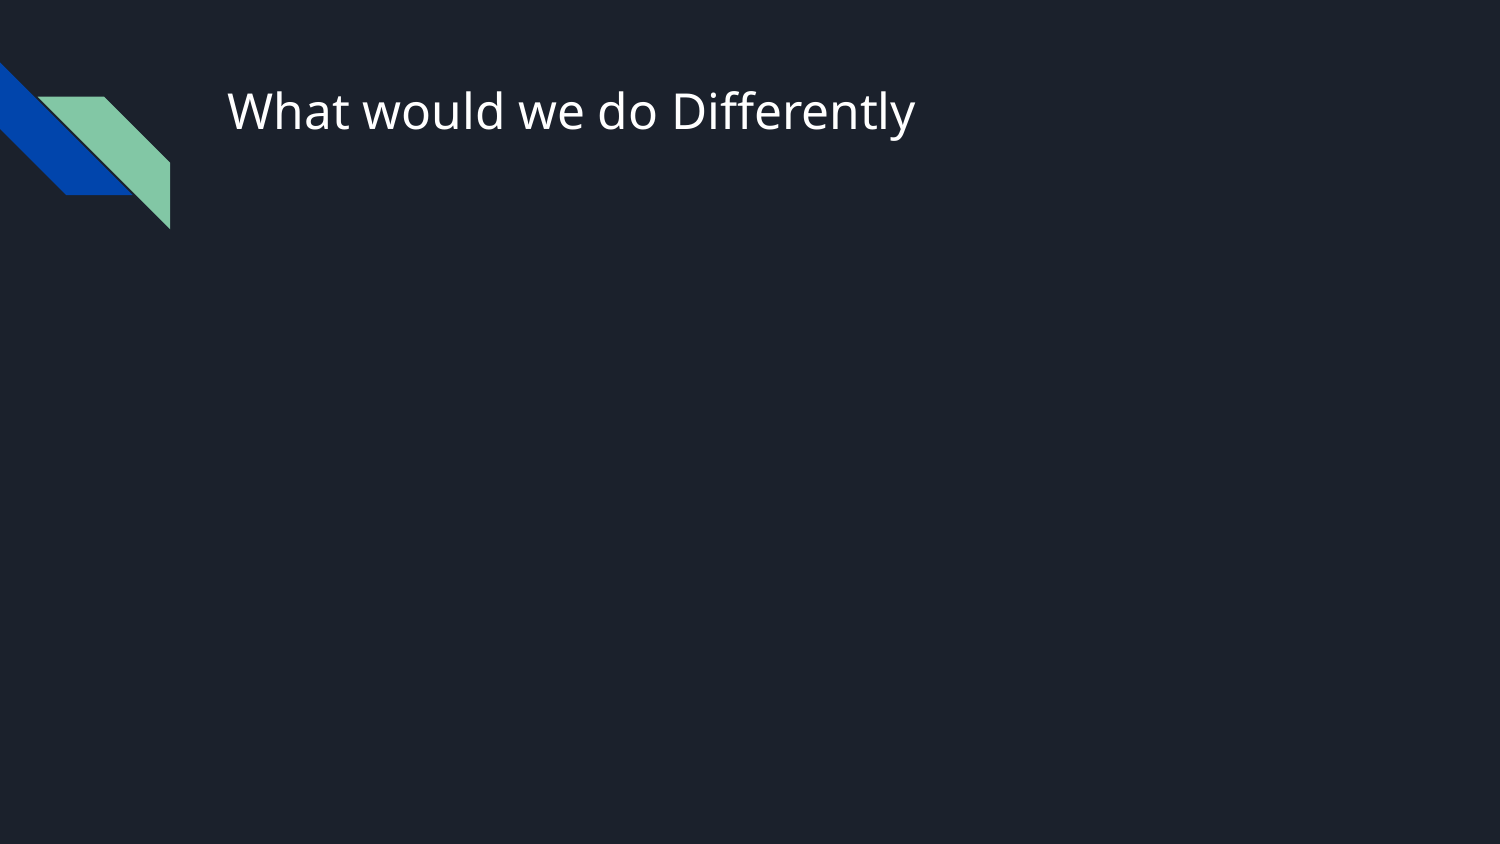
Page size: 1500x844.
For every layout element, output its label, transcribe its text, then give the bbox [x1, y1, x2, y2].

title What would we do Differently [212, 64, 1368, 215]
